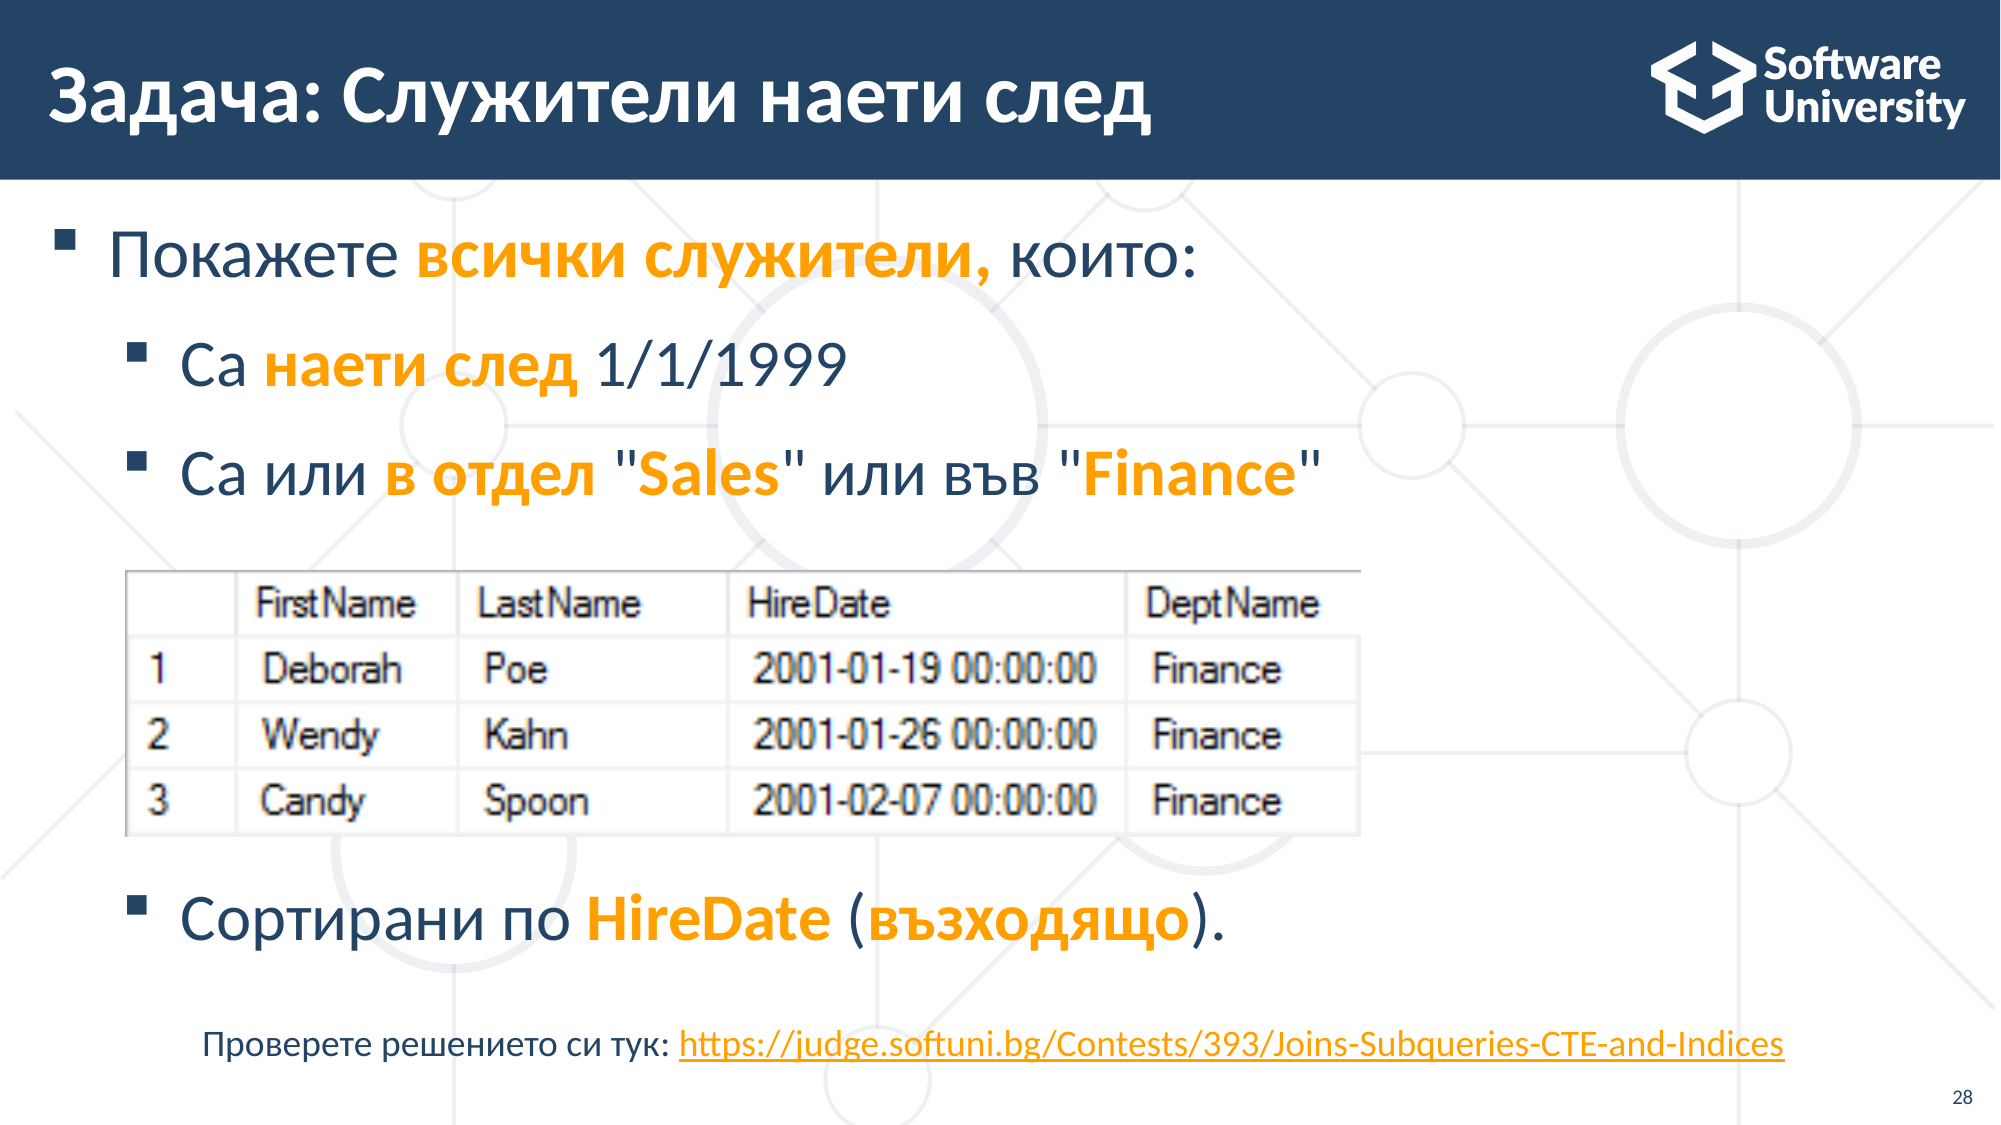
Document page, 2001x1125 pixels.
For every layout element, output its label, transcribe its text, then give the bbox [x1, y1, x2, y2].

text_box Проверете решението си тук: https://judge.softuni.bg/Contests/393/Joins-Subqueries-CTE-and-Indices [124, 1011, 1863, 1072]
list Покажете всички служители, които: Са наети след 1/1/1999 Са или в отдел "Sales" или във "Finance" Сортирани по HireDate (възходящо). [31, 196, 1970, 1104]
picture [1651, 41, 1966, 134]
title Задача: Служители наети след [31, 16, 1625, 162]
slide_number 28 [1927, 1067, 1989, 1117]
picture [124, 570, 1361, 837]
